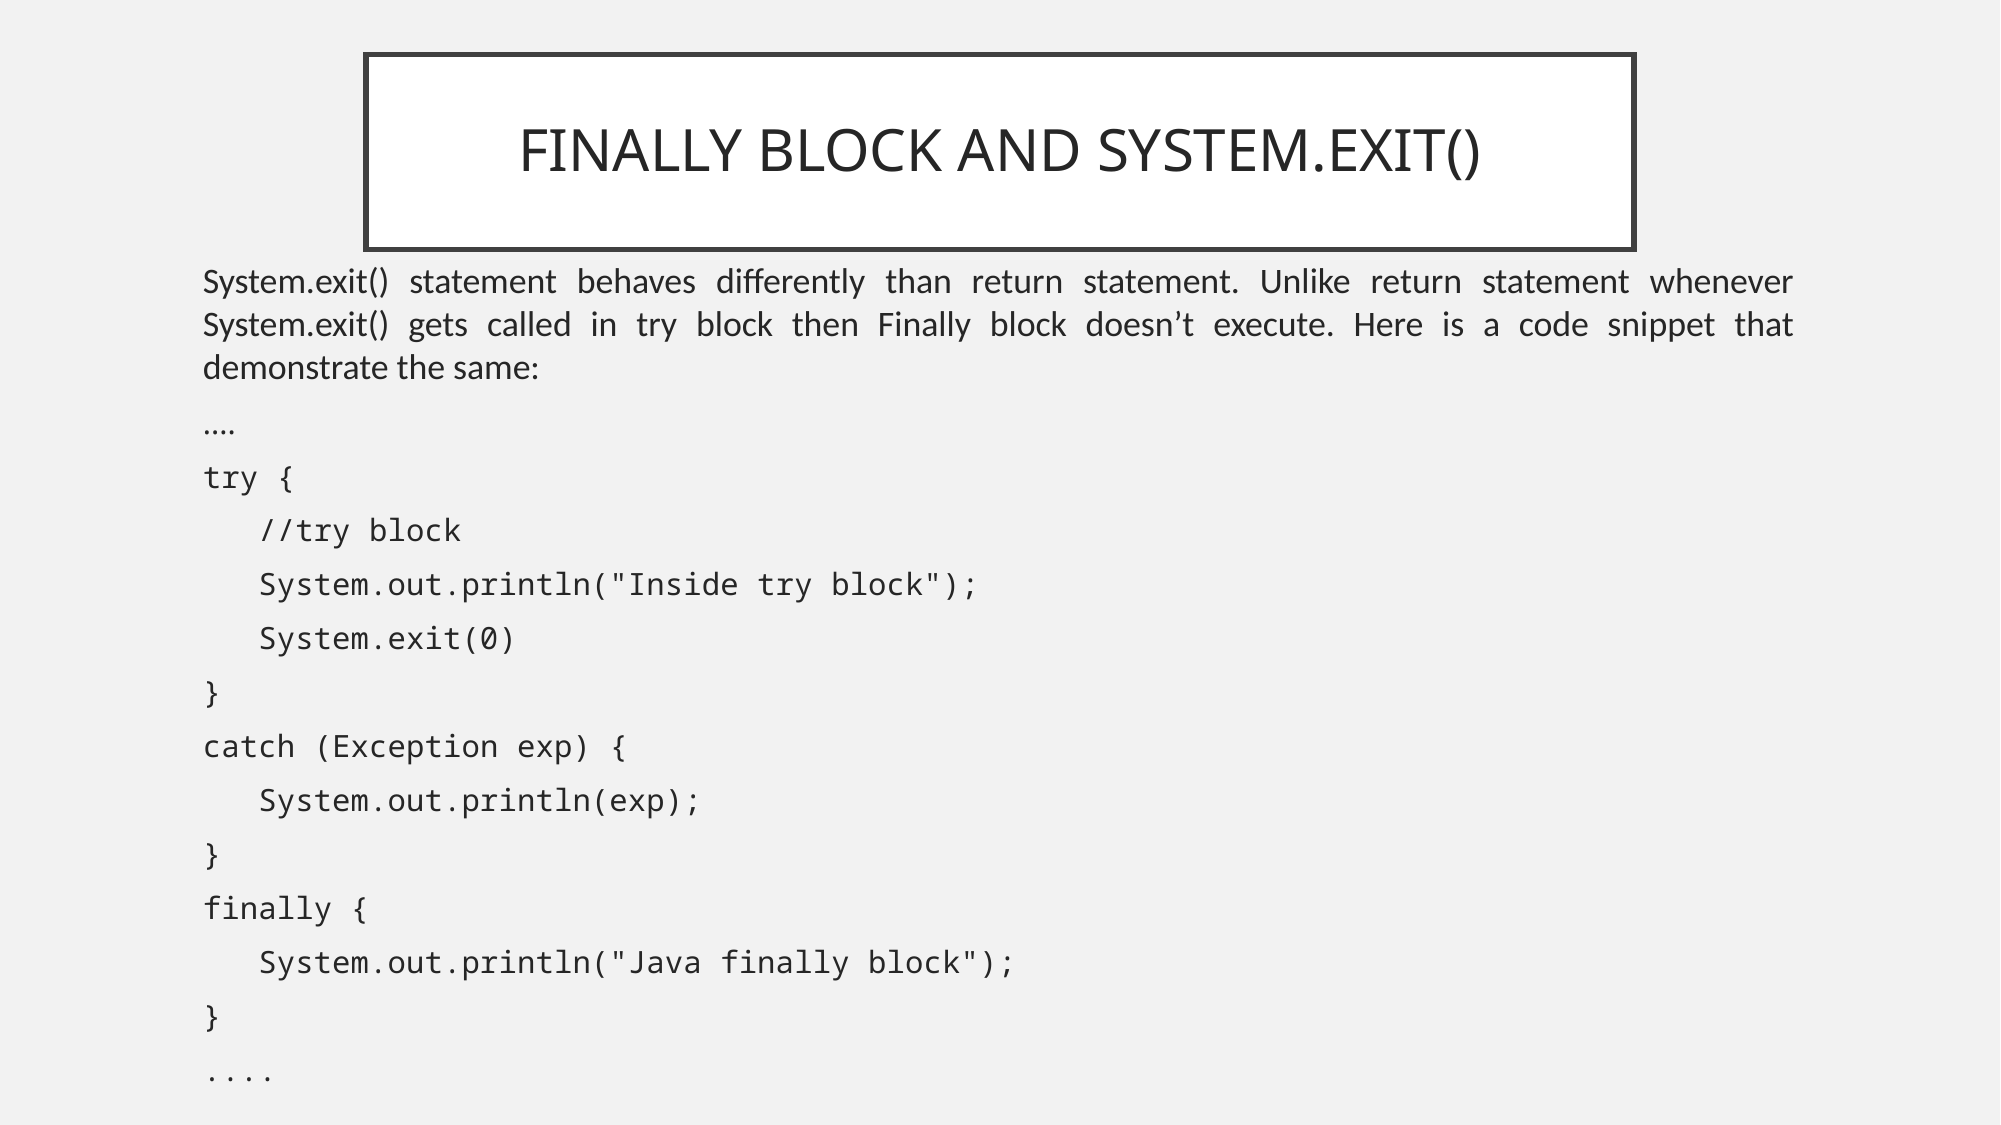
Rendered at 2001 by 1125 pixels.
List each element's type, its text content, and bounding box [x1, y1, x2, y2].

title FINALLY BLOCK AND SYSTEM.EXIT() [363, 52, 1637, 249]
list System.exit() statement behaves differently than return statement. Unlike return statement whenever System.exit() gets called in try block then Finally block doesn’t execute. Here is a code snippet that demonstrate the same: .... try { //try block System.out.println("Inside try block"); System.exit(0) } catch (Exception exp) { System.out.println(exp); } finally { System.out.println("Java finally block"); } .... [187, 249, 1809, 1100]
